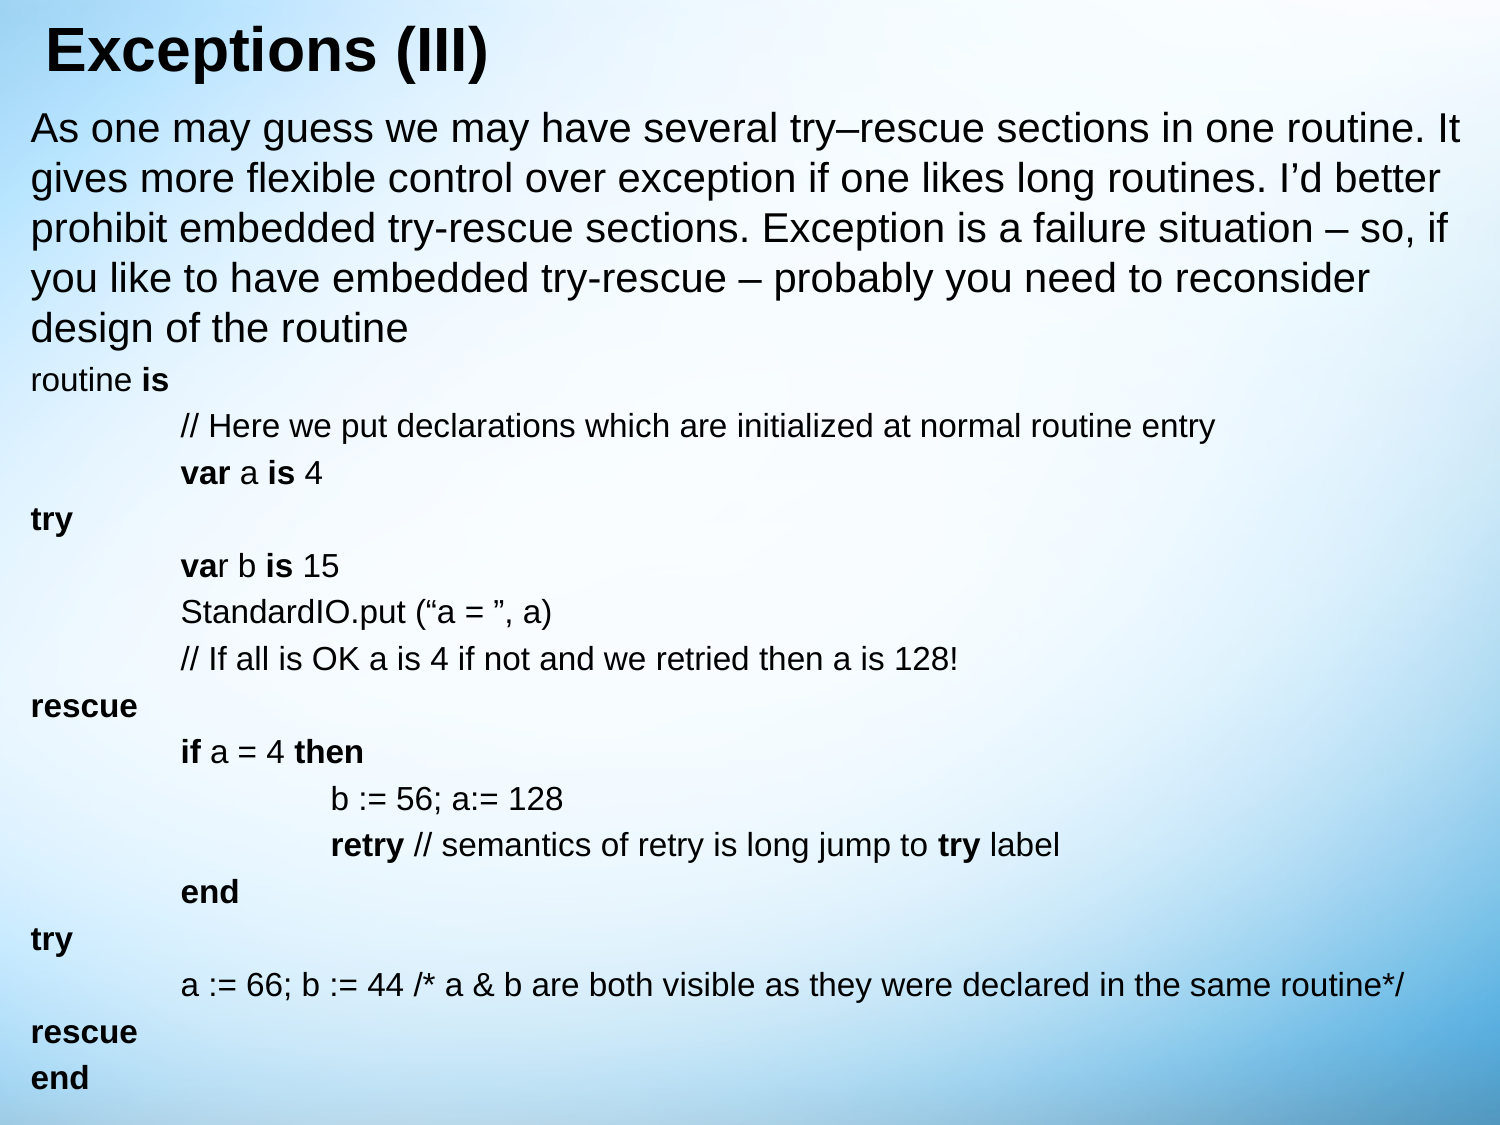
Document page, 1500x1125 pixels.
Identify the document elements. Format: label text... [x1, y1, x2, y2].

list As one may guess we may have several try–rescue sections in one routine. It gives more flexible control over exception if one likes long routines. I’d better prohibit embedded try-rescue sections. Exception is a failure situation – so, if you like to have embedded try-rescue – probably you need to reconsider design of the routine routine is // Here we put declarations which are initialized at normal routine entry var a is 4 try var b is 15 StandardIO.put (“a = ”, a) // If all is OK a is 4 if not and we retried then a is 128! rescue if a = 4 then b := 56; a:= 128 retry // semantics of retry is long jump to try label end try a := 66; b := 44 /* a & b are both visible as they were declared in the same routine*/ rescue end [15, 93, 1481, 1105]
title Exceptions (III) [30, 1, 1381, 94]
picture [0, 0, 1500, 1125]
